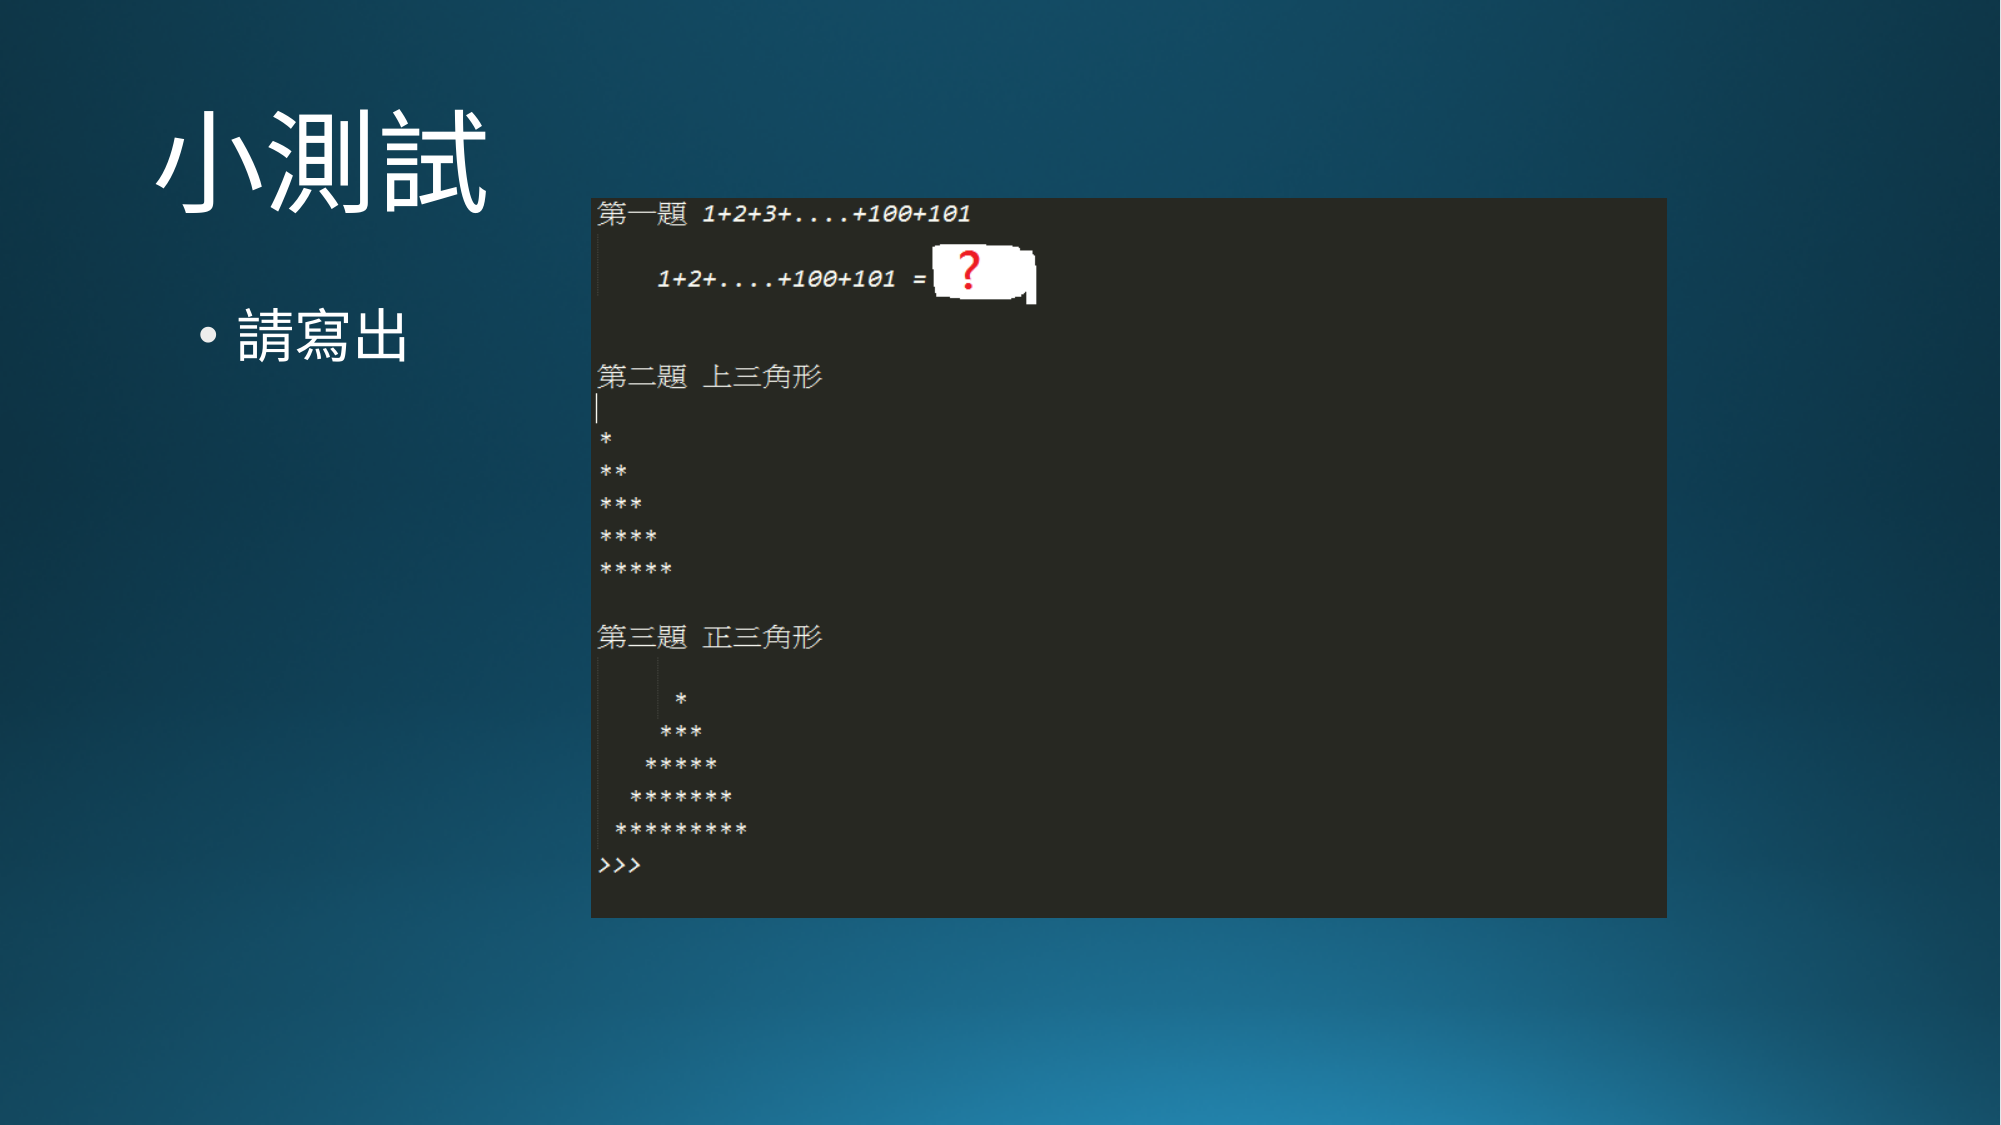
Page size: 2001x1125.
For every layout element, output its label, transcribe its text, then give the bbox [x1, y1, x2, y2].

list 請寫出 [183, 299, 1863, 1014]
picture [0, 0, 2001, 1125]
title 小測試 [137, 59, 1863, 278]
